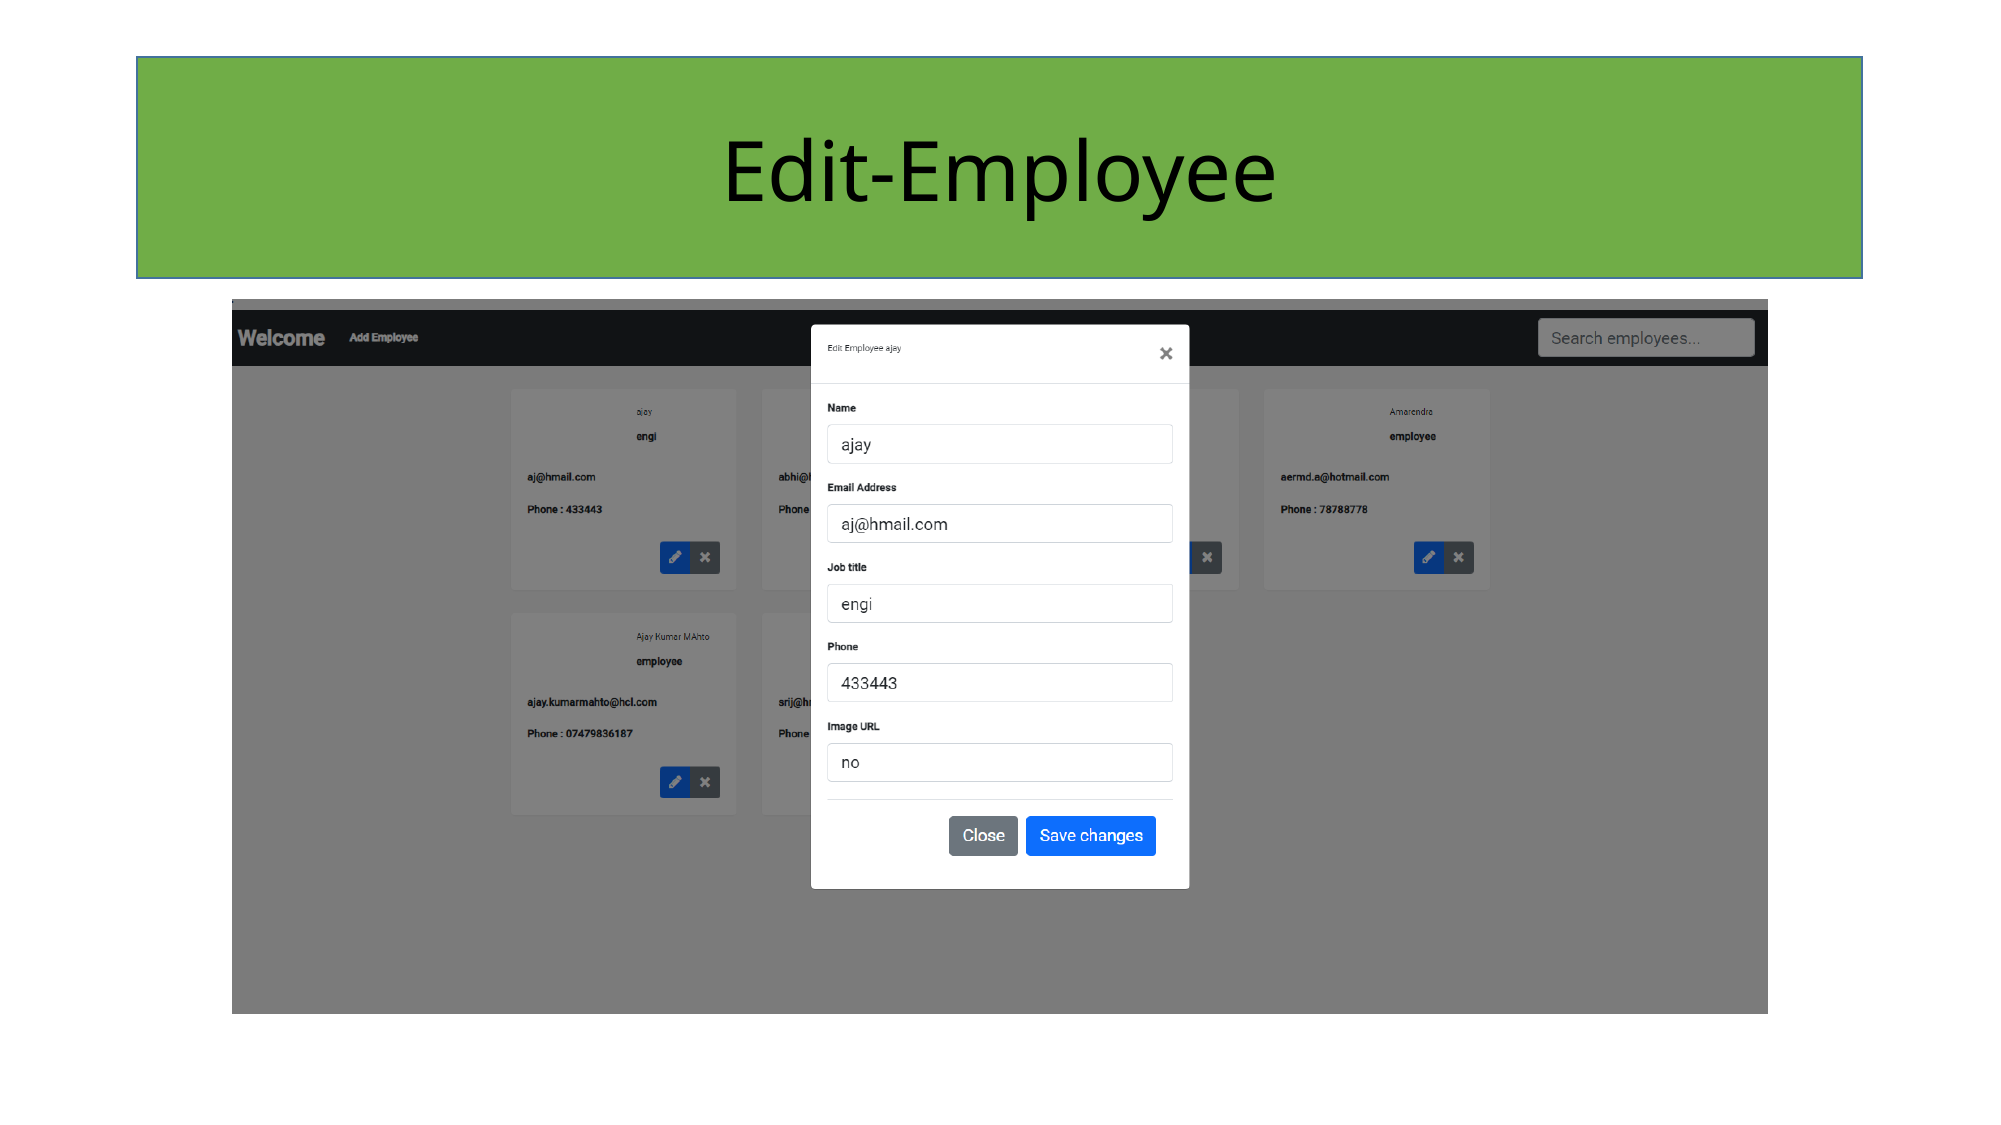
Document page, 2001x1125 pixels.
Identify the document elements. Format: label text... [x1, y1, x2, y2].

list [232, 299, 1768, 1014]
text_box Edit-Employee [136, 56, 1863, 279]
